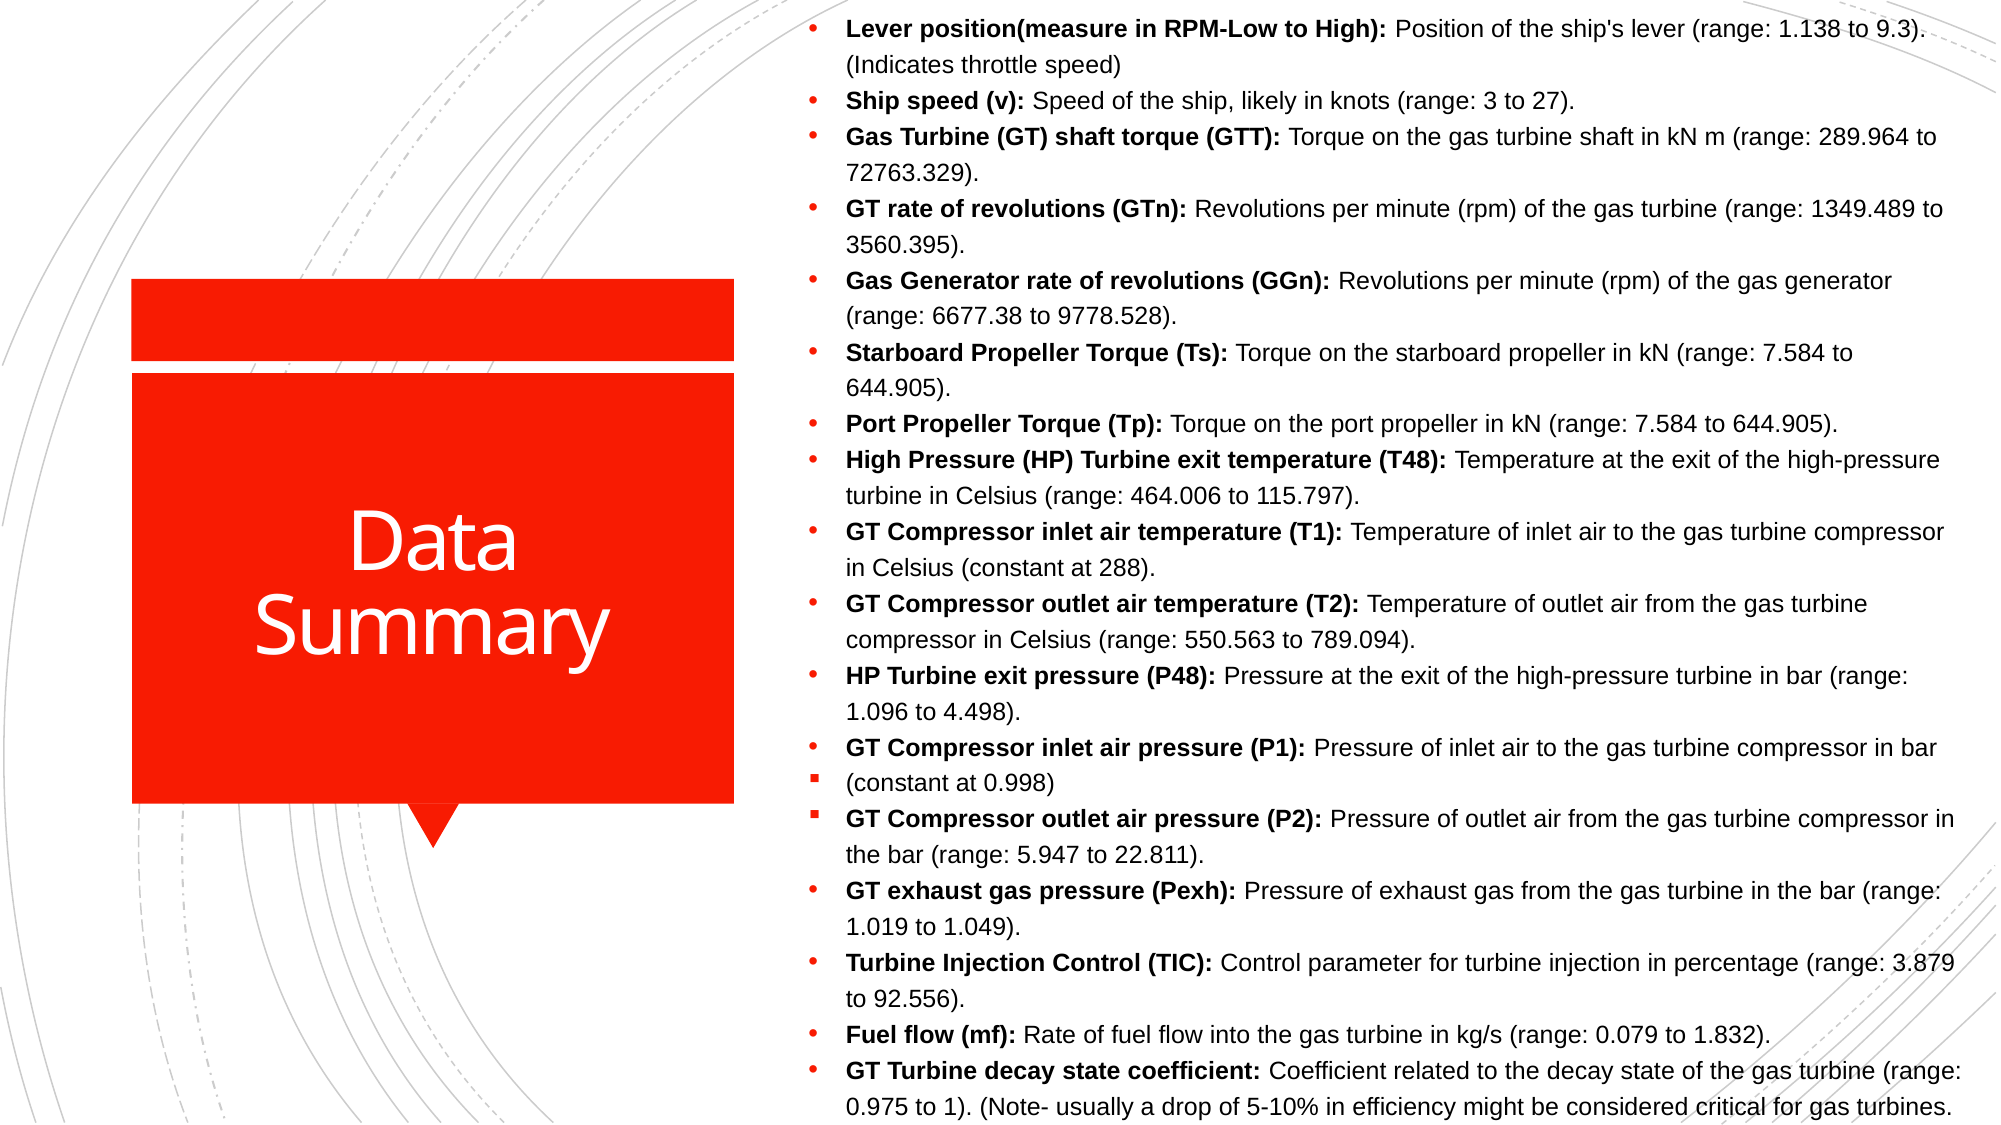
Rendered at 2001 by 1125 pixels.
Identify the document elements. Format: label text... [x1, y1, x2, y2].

title Data Summary [145, 385, 720, 789]
list Lever position(measure in RPM-Low to High): Position of the ship's lever (range: 1.138 to 9.3).(Indicates throttle speed) Ship speed (v): Speed of the ship, likely in knots (range: 3 to 27). Gas Turbine (GT) shaft torque (GTT): Torque on the gas turbine shaft in kN m (range: 289.964 to 72763.329). GT rate of revolutions (GTn): Revolutions per minute (rpm) of the gas turbine (range: 1349.489 to 3560.395). Gas Generator rate of revolutions (GGn): Revolutions per minute (rpm) of the gas generator (range: 6677.38 to 9778.528). Starboard Propeller Torque (Ts): Torque on the starboard propeller in kN (range: 7.584 to 644.905). Port Propeller Torque (Tp): Torque on the port propeller in kN (range: 7.584 to 644.905). High Pressure (HP) Turbine exit temperature (T48): Temperature at the exit of the high-pressure turbine in Celsius (range: 464.006 to 115.797). GT Compressor inlet air temperature (T1): Temperature of inlet air to the gas turbine compressor in Celsius (constant at 288). GT Compressor outlet air temperature (T2): Temperature of outlet air from the gas turbine compressor in Celsius (range: 550.563 to 789.094). HP Turbine exit pressure (P48): Pressure at the exit of the high-pressure turbine in bar (range: 1.096 to 4.498). GT Compressor inlet air pressure (P1): Pressure of inlet air to the gas turbine compressor in bar (constant at 0.998) GT Compressor outlet air pressure (P2): Pressure of outlet air from the gas turbine compressor in the bar (range: 5.947 to 22.811). GT exhaust gas pressure (Pexh): Pressure of exhaust gas from the gas turbine in the bar (range: 1.019 to 1.049). Turbine Injection Control (TIC): Control parameter for turbine injection in percentage (range: 3.879 to 92.556). Fuel flow (mf): Rate of fuel flow into the gas turbine in kg/s (range: 0.079 to 1.832). GT Turbine decay state coefficient: Coefficient related to the decay state of the gas turbine (range: 0.975 to 1). (Note- usually a drop of 5-10% in efficiency might be considered critical for gas turbines. [793, 238, 1980, 1125]
